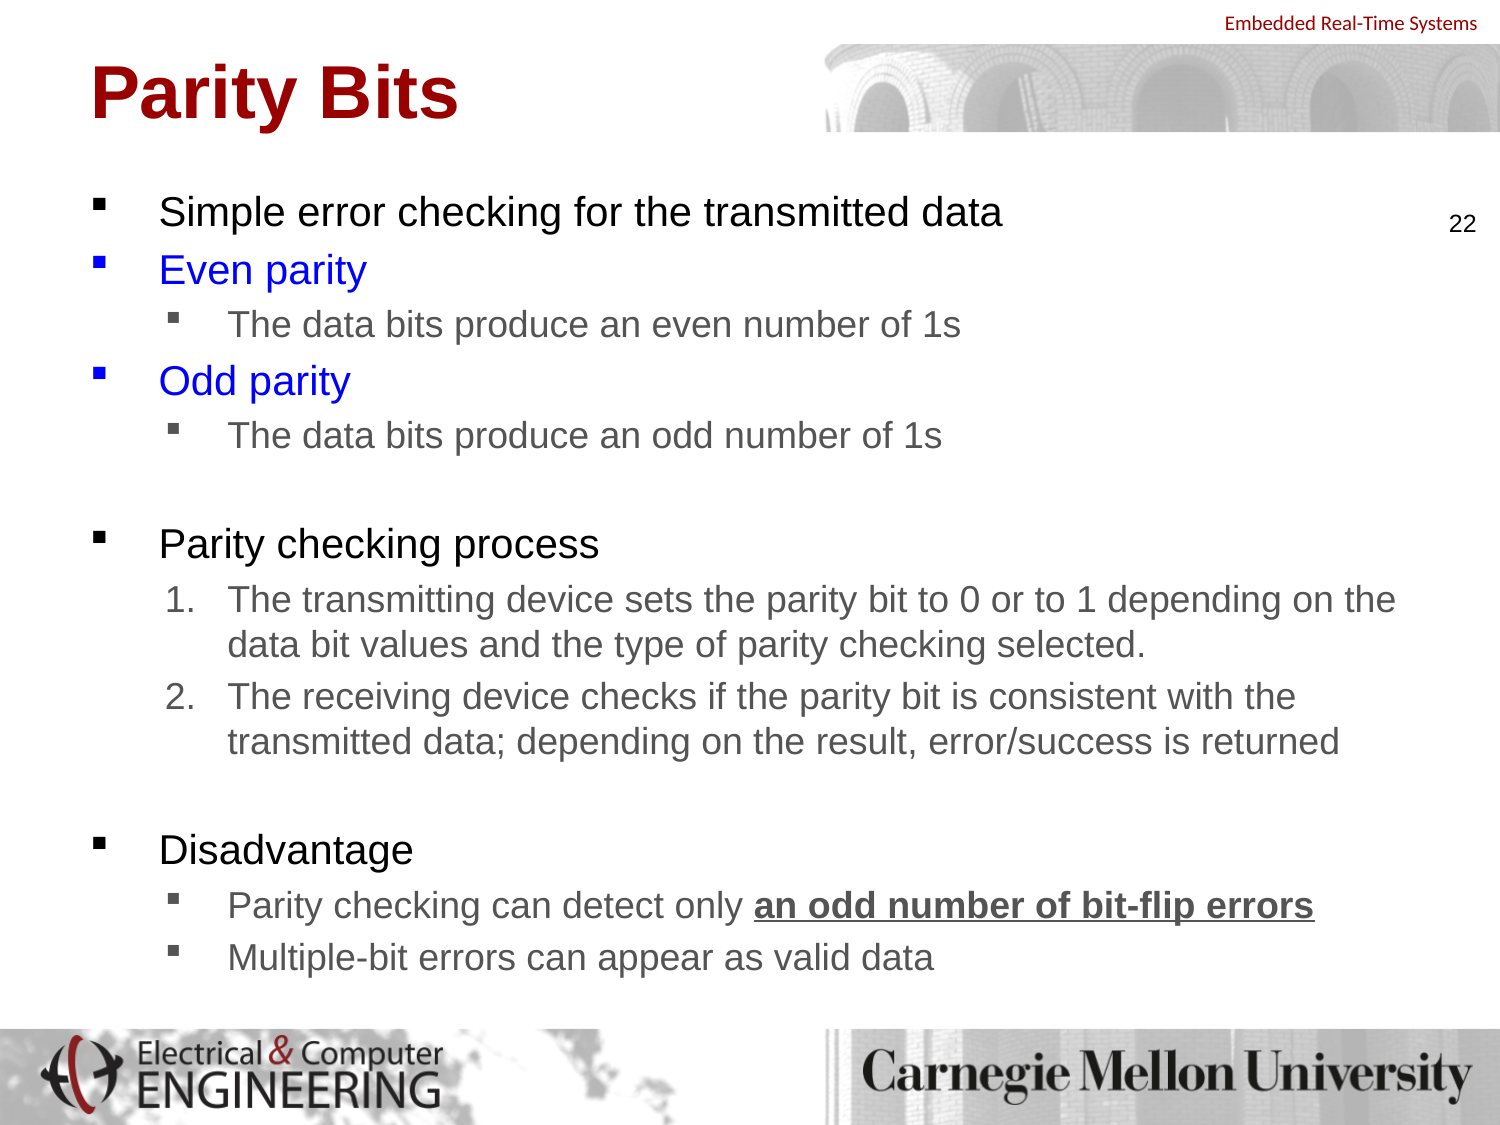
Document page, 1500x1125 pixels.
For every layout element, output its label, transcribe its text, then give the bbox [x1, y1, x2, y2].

list Simple error checking for the transmitted data Even parity The data bits produce an even number of 1s Odd parity The data bits produce an odd number of 1s Parity checking process The transmitting device sets the parity bit to 0 or to 1 depending on the data bit values and the type of parity checking selected. The receiving device checks if the parity bit is consistent with the transmitted data; depending on the result, error/success is returned Disadvantage Parity checking can detect only an odd number of bit-flip errors Multiple-bit errors can appear as valid data [75, 177, 1425, 1005]
picture [664, 43, 1500, 133]
title Parity Bits [75, 45, 1425, 133]
picture [0, 1028, 1500, 1125]
slide_number 22 [1377, 192, 1492, 253]
